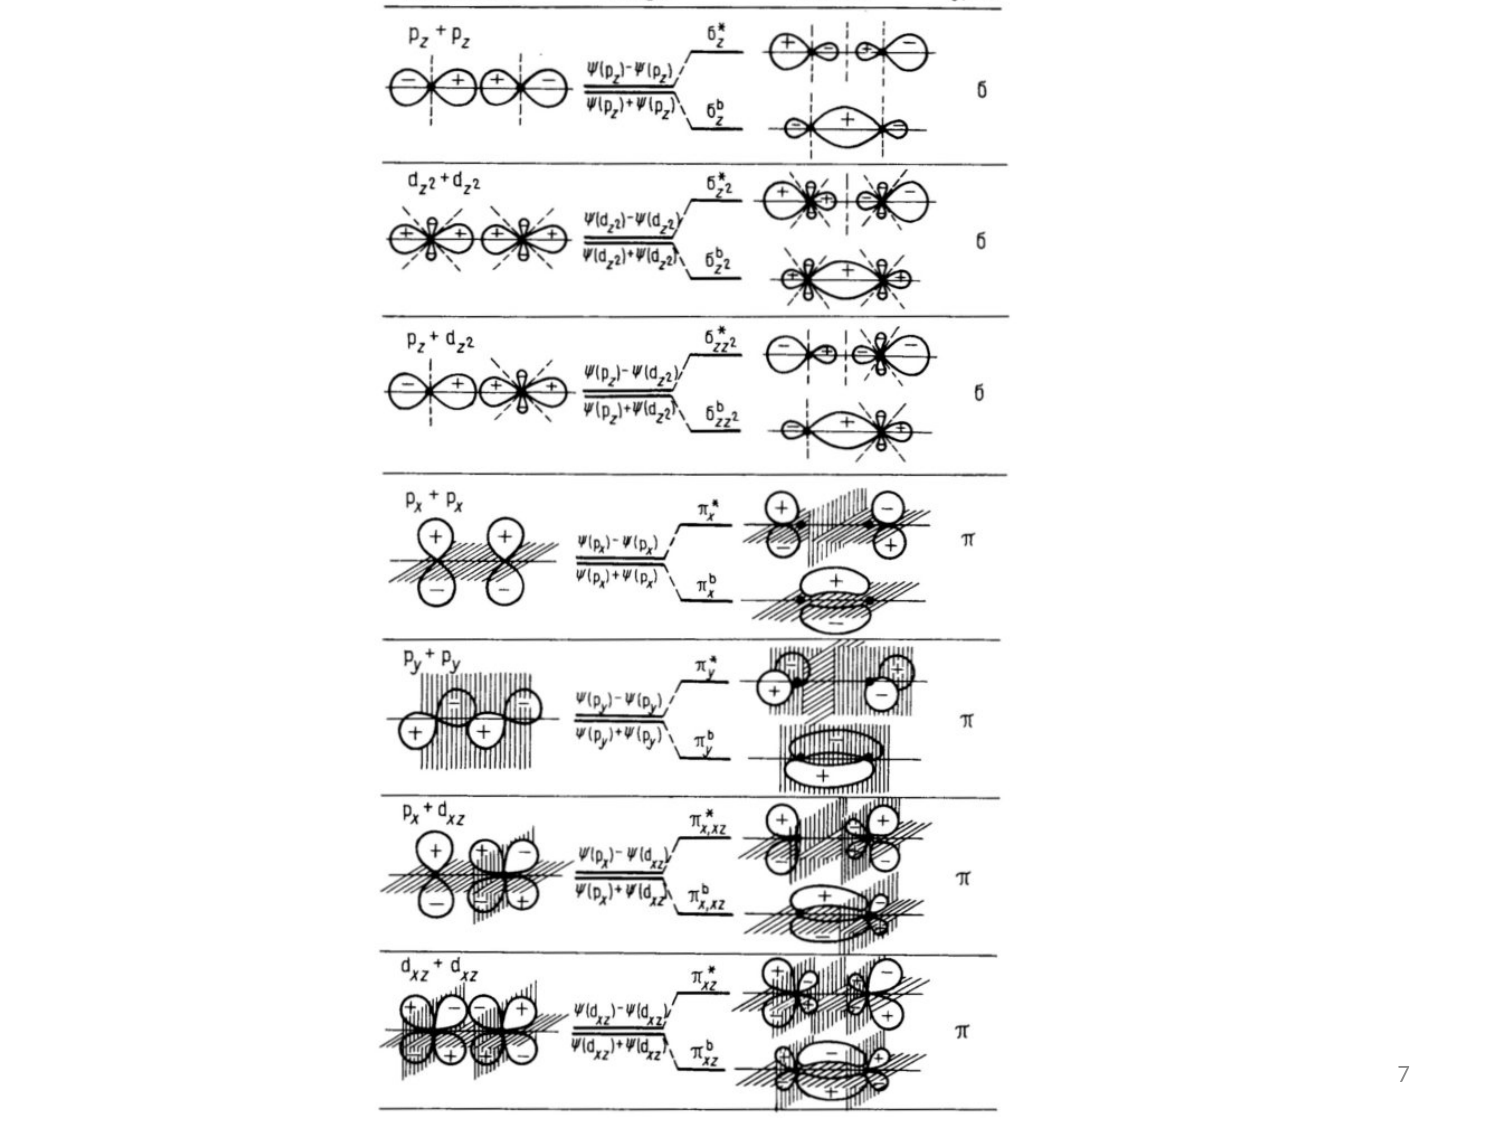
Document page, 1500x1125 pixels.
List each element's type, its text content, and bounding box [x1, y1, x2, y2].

slide_number 7 [1074, 1042, 1425, 1103]
picture [348, 0, 1023, 1118]
